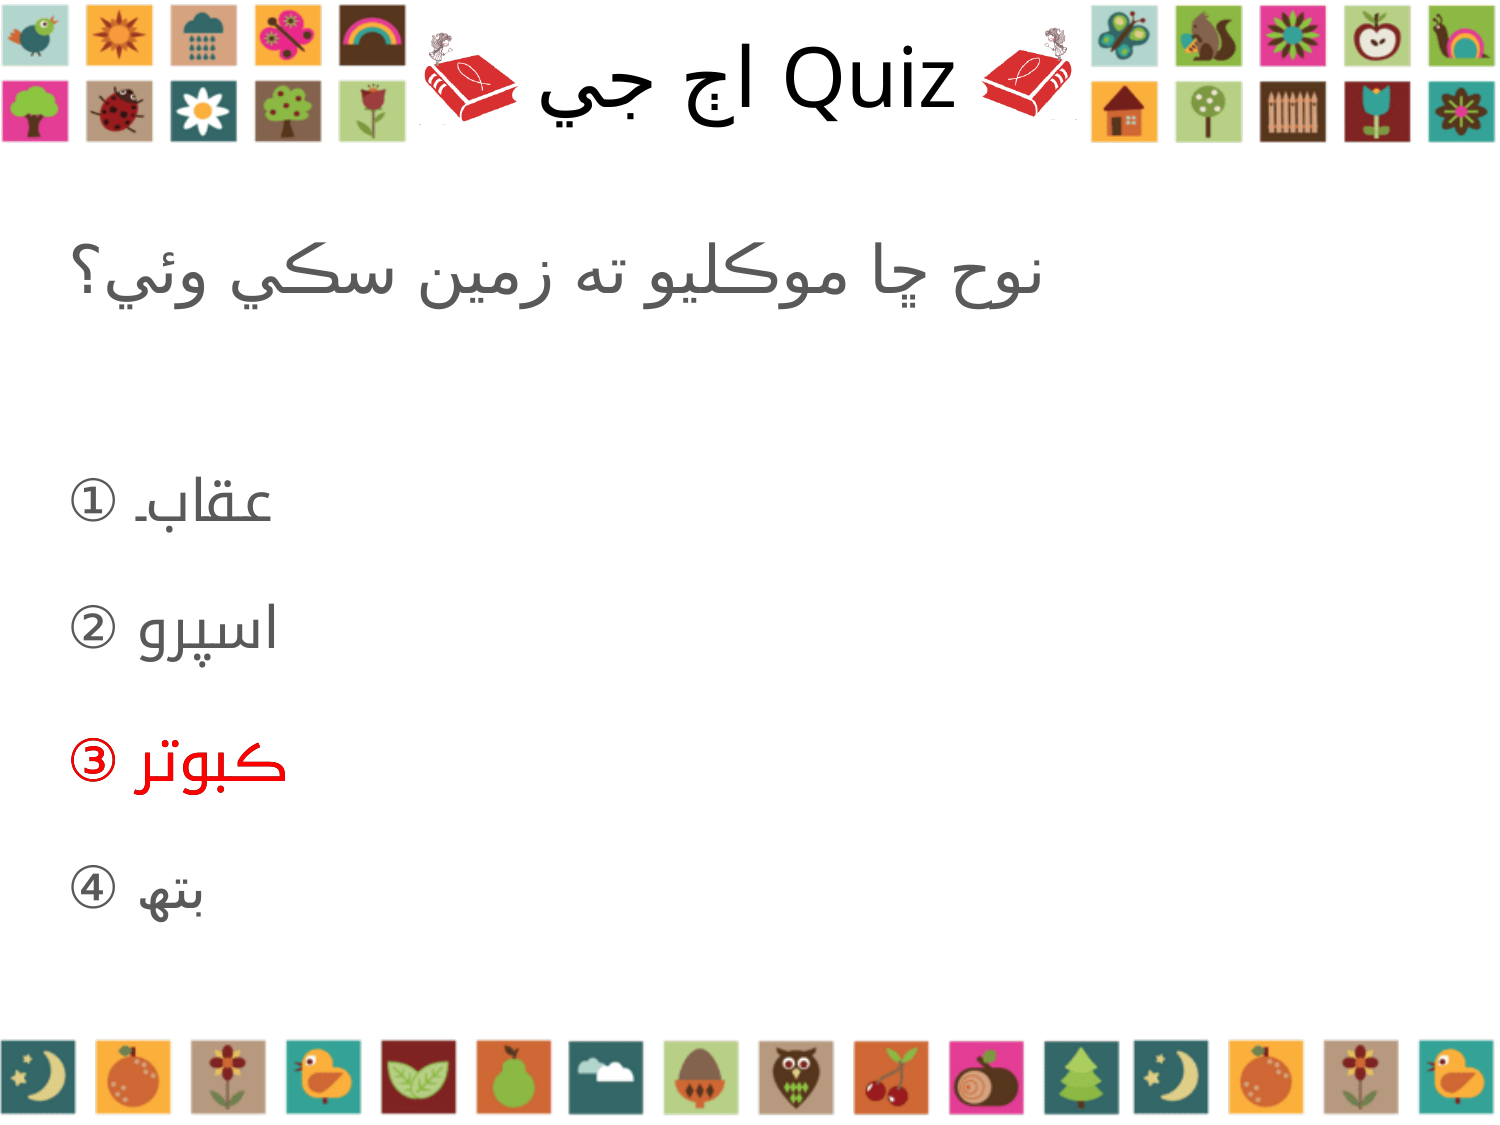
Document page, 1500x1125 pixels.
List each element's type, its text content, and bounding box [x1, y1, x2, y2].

text_box ① عقاب [53, 456, 1436, 541]
picture [950, 3, 1500, 150]
picture [0, 3, 550, 150]
text_box ② اسپرو [53, 582, 1436, 668]
text_box نوح ڇا موڪليو ته زمين سڪي وئي؟ [53, 219, 1436, 315]
text_box ③ ڪبوتر [53, 716, 1483, 801]
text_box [0, 1028, 1500, 1118]
text_box ④ بتھ [53, 842, 1483, 928]
text_box اڄ جي Quiz [547, 16, 1078, 131]
